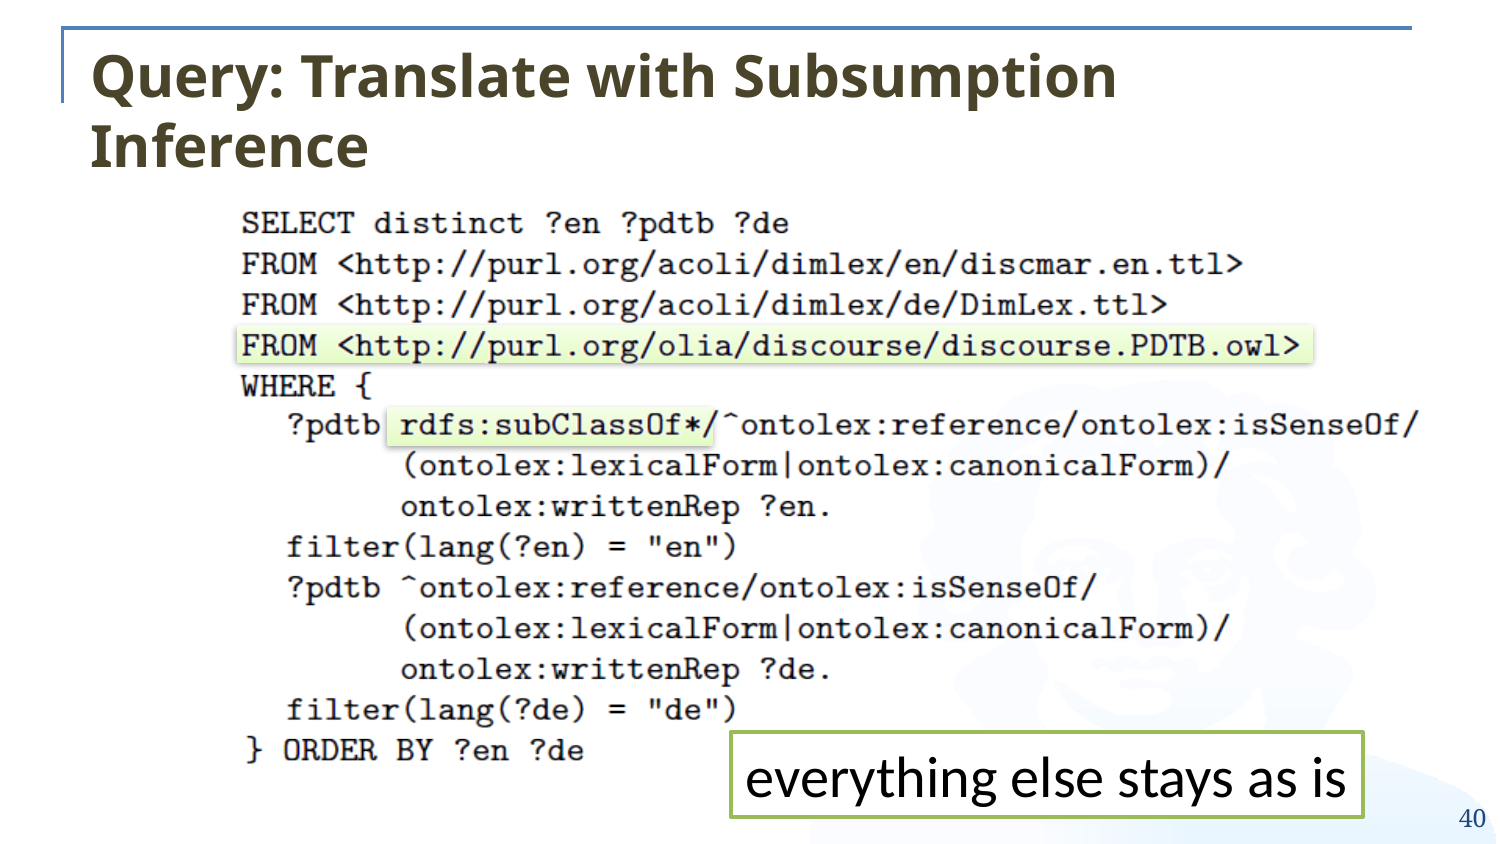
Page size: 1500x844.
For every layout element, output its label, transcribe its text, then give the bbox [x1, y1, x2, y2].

text_box everything else stays as is [729, 785, 1365, 819]
title Query: Translate with Subsumption Inference [75, 32, 1425, 173]
slide_number 40 [1151, 787, 1500, 844]
picture [237, 196, 1437, 776]
